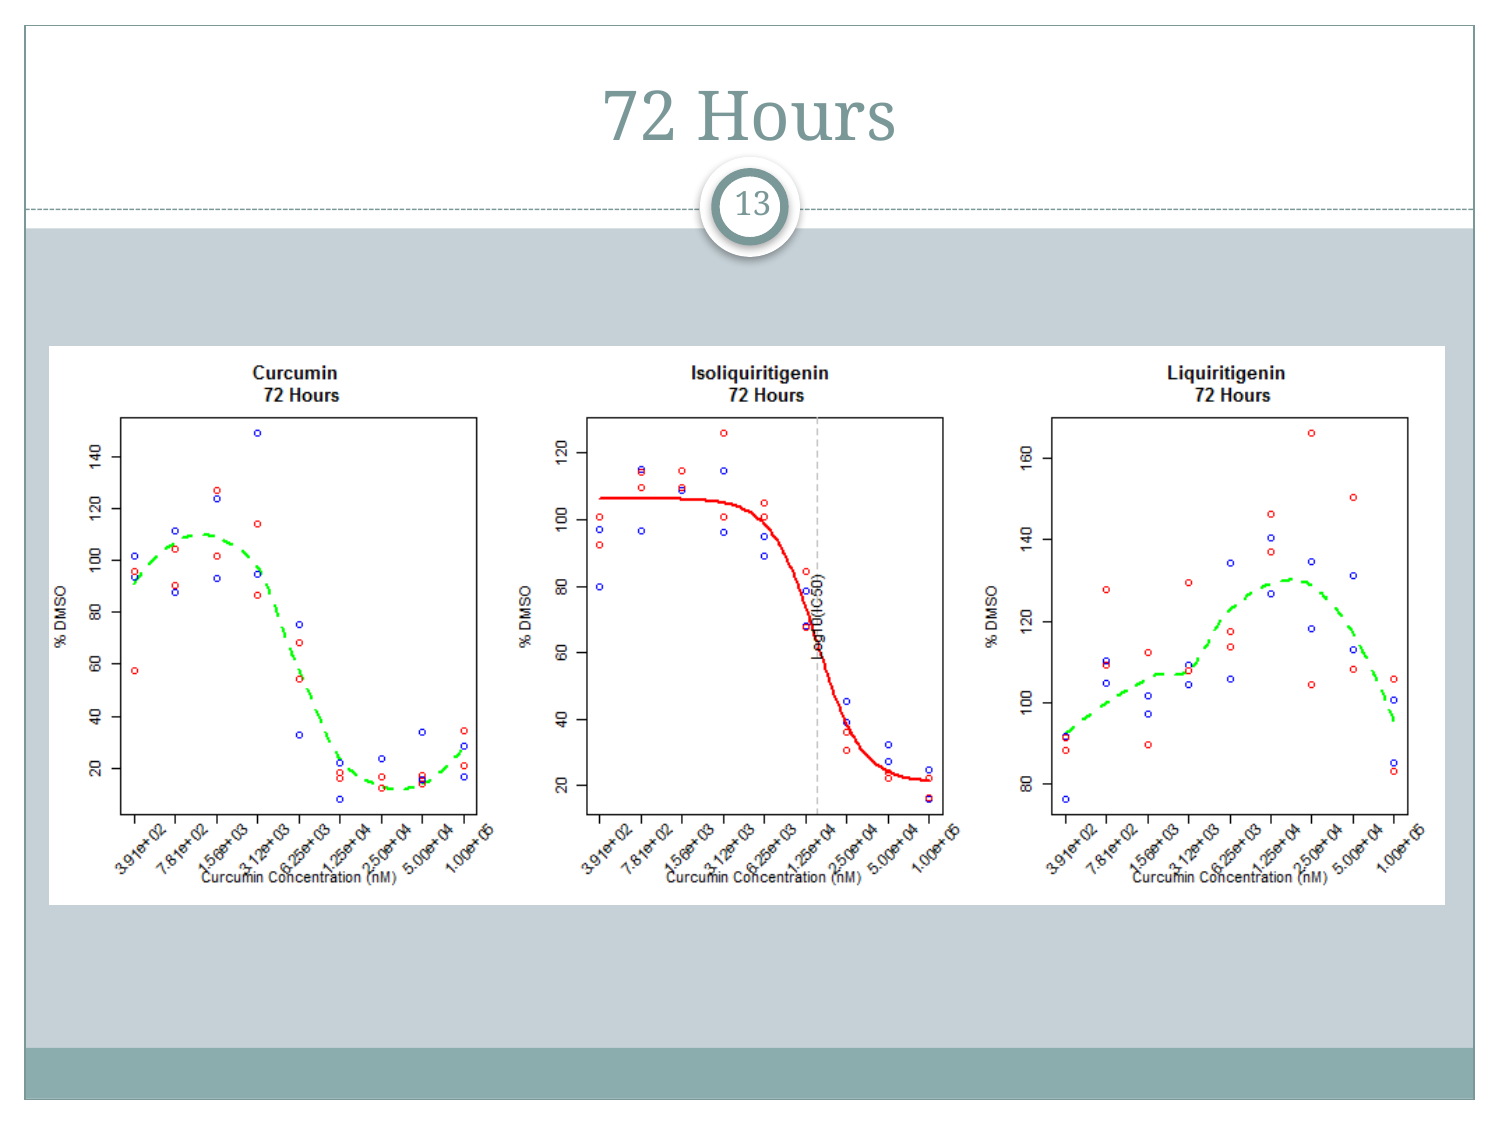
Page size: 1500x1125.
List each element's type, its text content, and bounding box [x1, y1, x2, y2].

slide_number 13 [715, 168, 791, 241]
title 72 Hours [49, 37, 1450, 162]
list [49, 346, 1445, 905]
